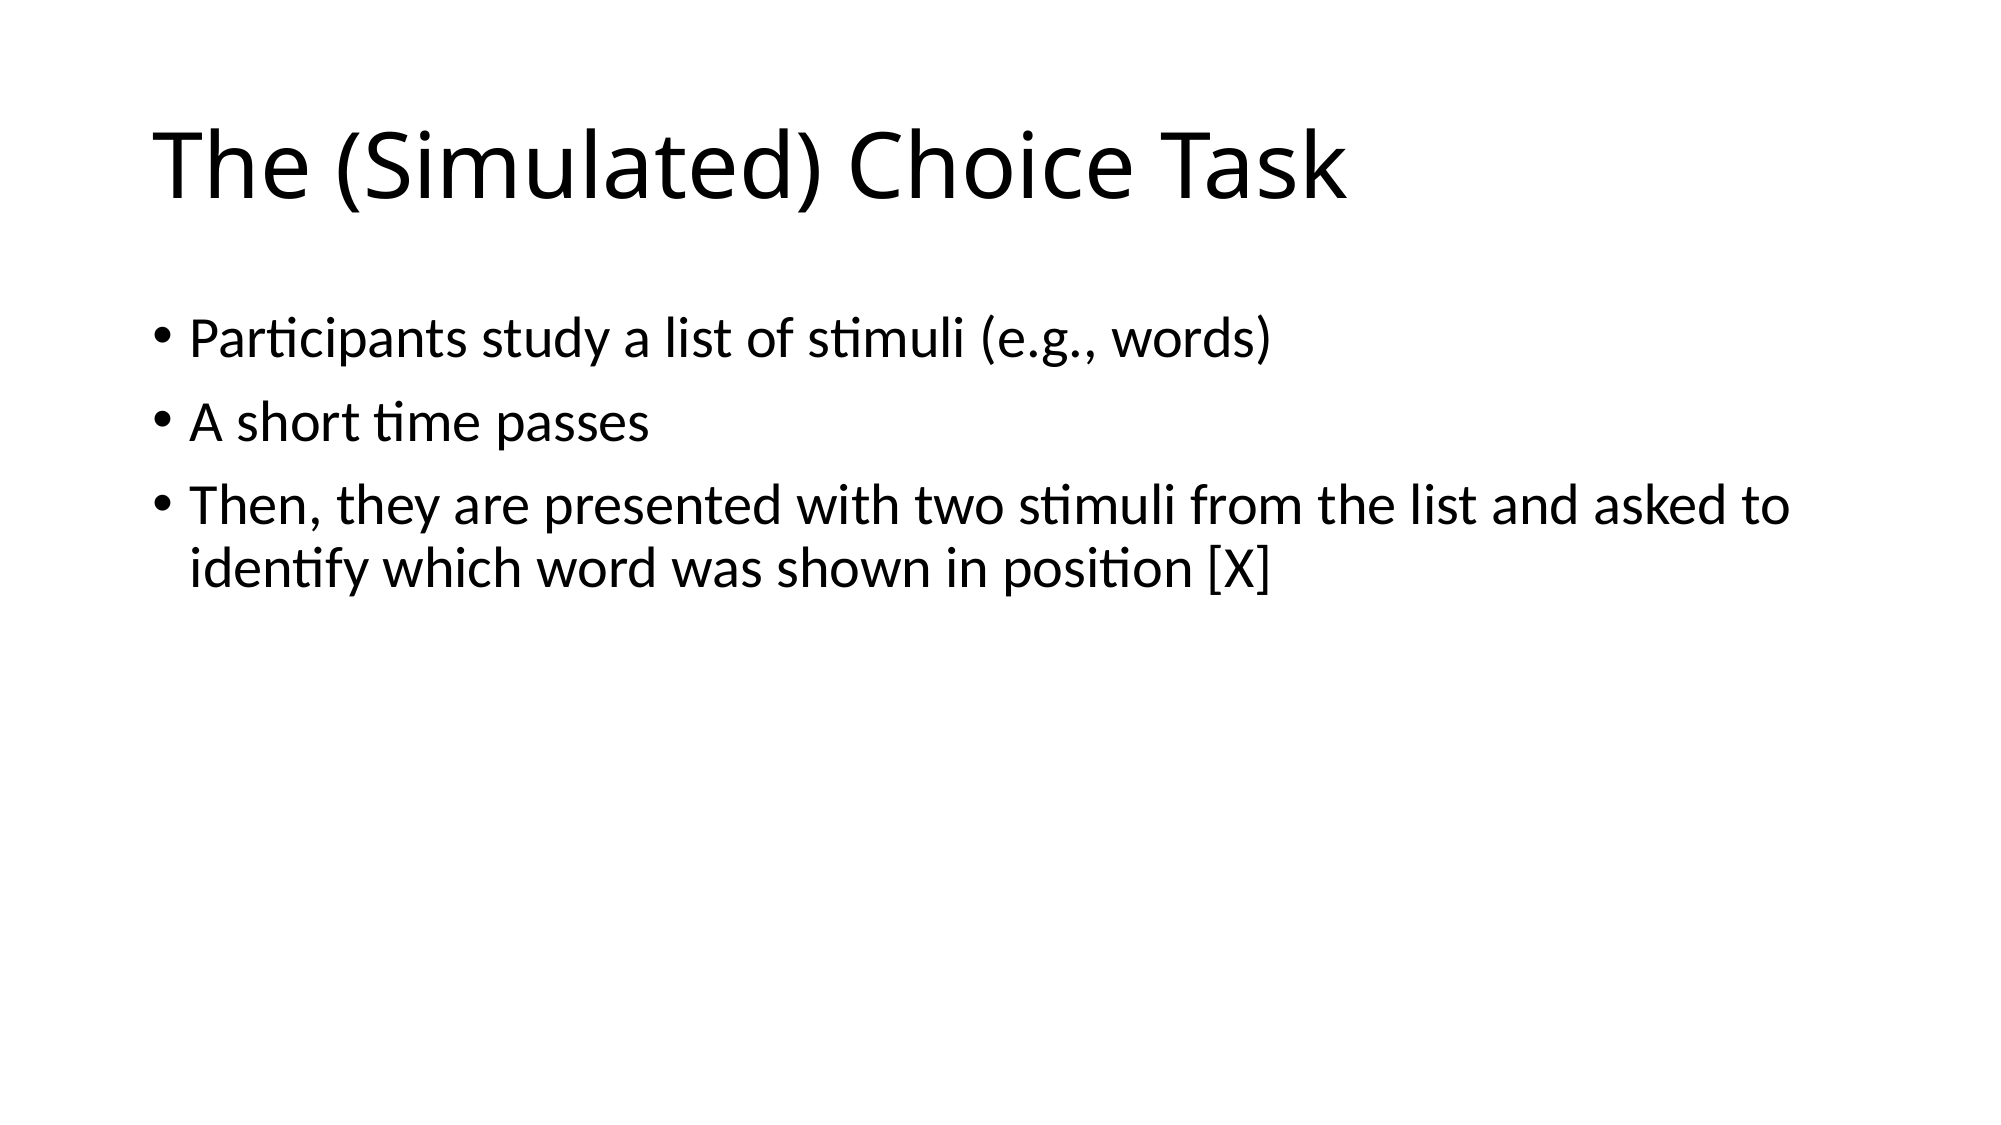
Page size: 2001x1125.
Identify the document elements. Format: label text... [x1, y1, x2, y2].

list Participants study a list of stimuli (e.g., words) A short time passes Then, they are presented with two stimuli from the list and asked to identify which word was shown in position [X] [137, 299, 1863, 1014]
title The (Simulated) Choice Task [137, 59, 1863, 278]
